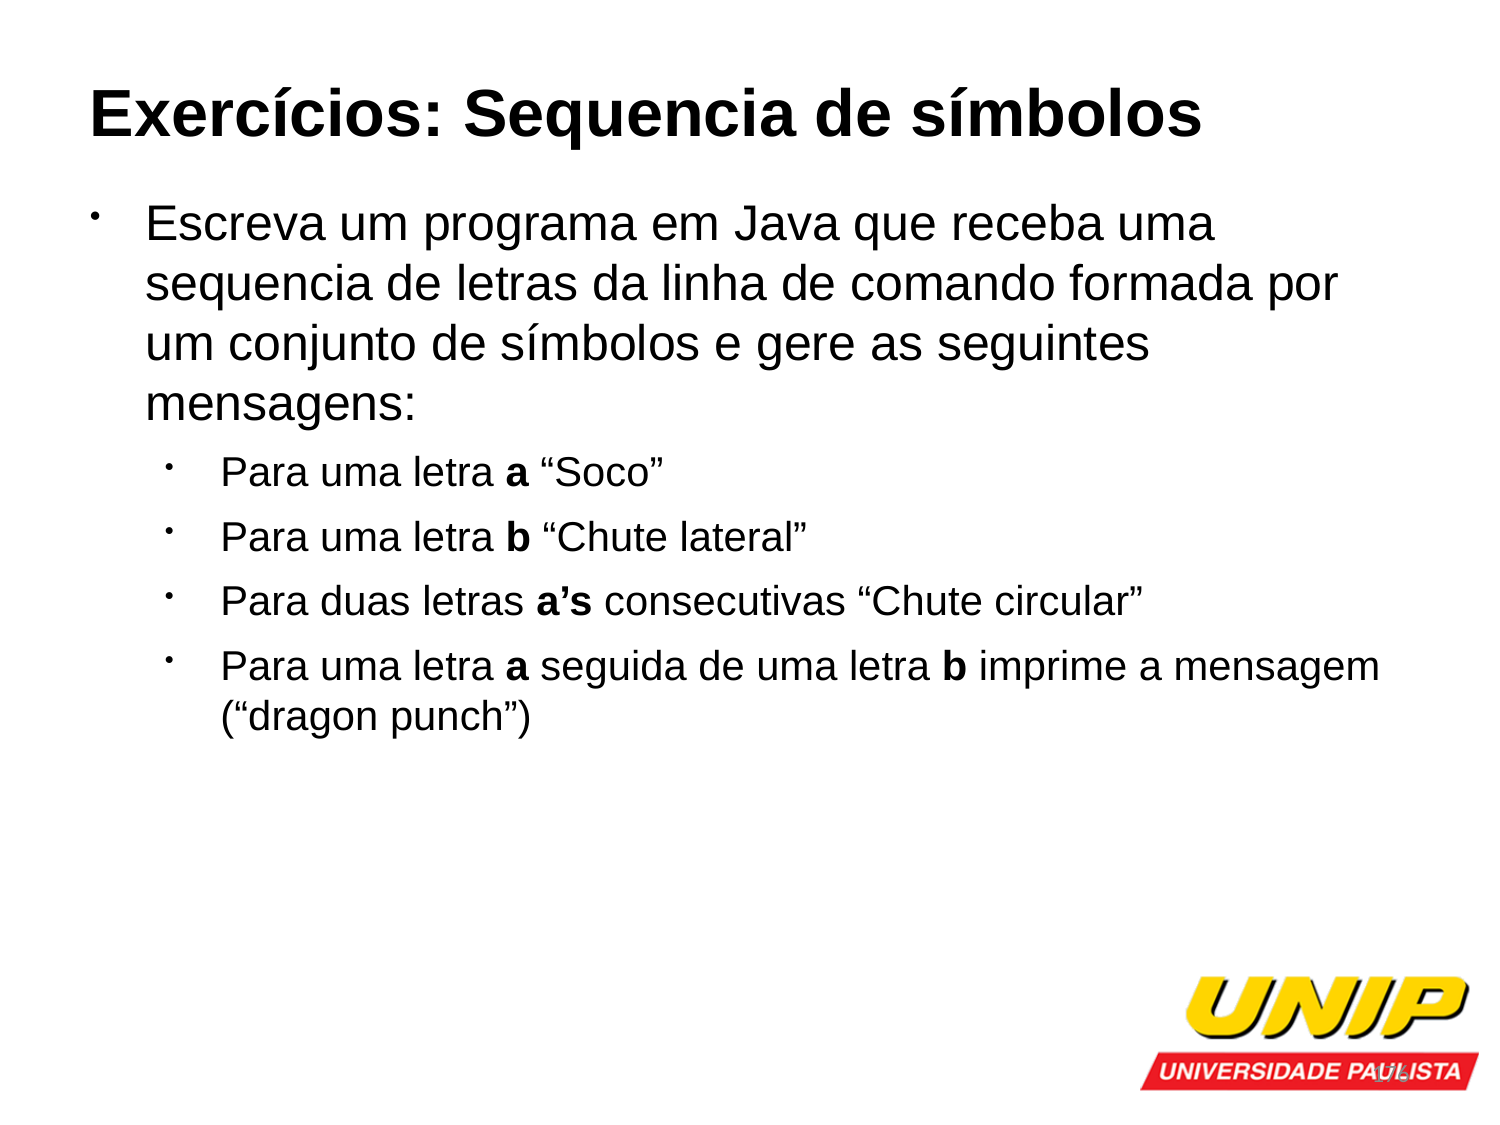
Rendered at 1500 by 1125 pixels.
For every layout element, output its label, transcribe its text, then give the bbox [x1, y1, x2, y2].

text_box Escreva um programa em Java que receba uma sequencia de letras da linha de comando formada por um conjunto de símbolos e gere as seguintes mensagens: Para uma letra a “Soco” Para uma letra b “Chute lateral” Para duas letras a’s consecutivas “Chute circular” Para uma letra a seguida de uma letra b imprime a mensagem (“dragon punch”) [74, 182, 1425, 747]
slide_number 176 [1074, 1042, 1425, 1103]
picture [1139, 967, 1480, 1096]
text_box Exercícios: Sequencia de símbolos [74, 62, 1246, 158]
